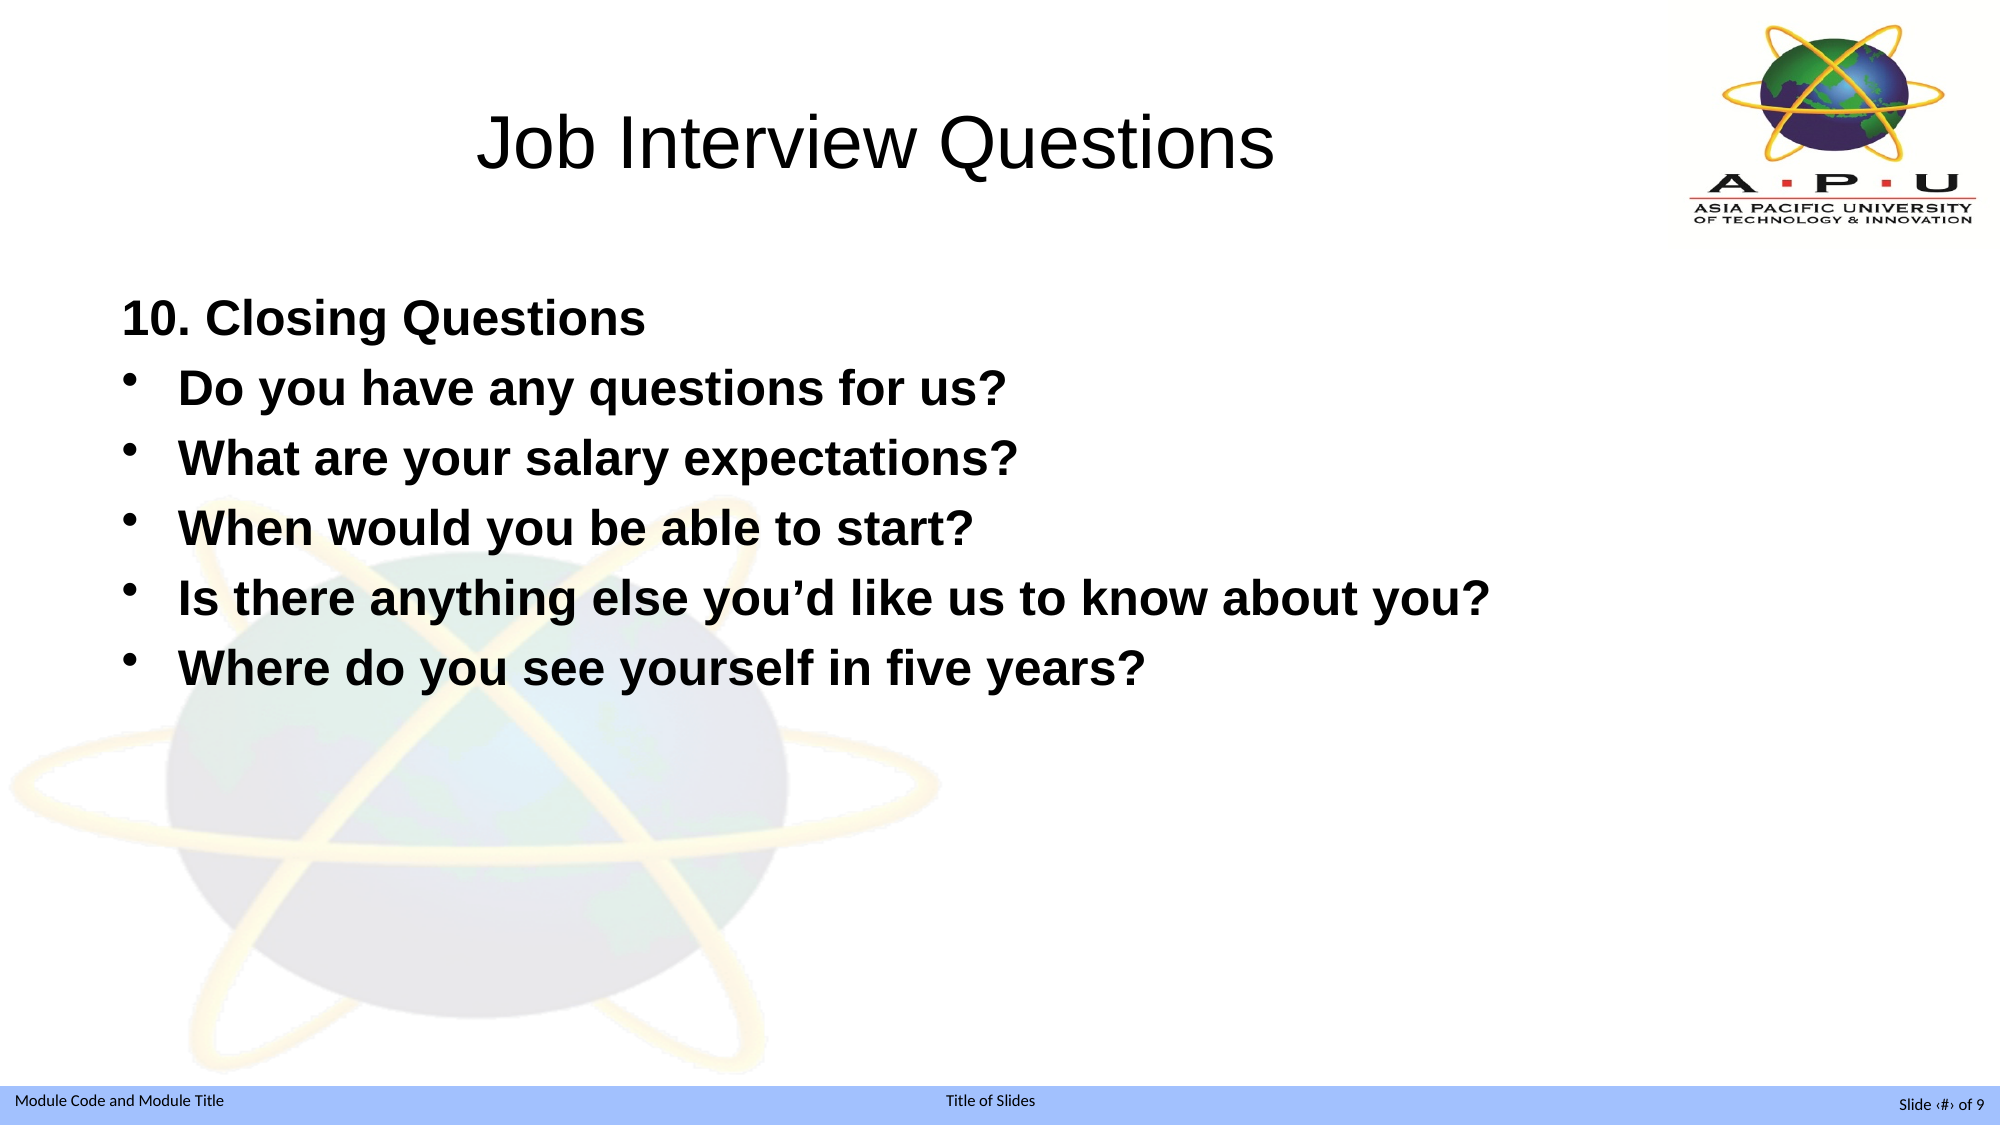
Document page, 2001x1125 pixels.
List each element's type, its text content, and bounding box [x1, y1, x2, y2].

list 10. Closing Questions Do you have any questions for us? What are your salary expectations? When would you be able to start? Is there anything else you’d like us to know about you? Where do you see yourself in five years? [106, 278, 1907, 1021]
picture [1668, 0, 2000, 249]
title Job Interview Questions [106, 45, 1647, 233]
footer Slide ‹#› of 9 [1366, 1086, 2000, 1125]
